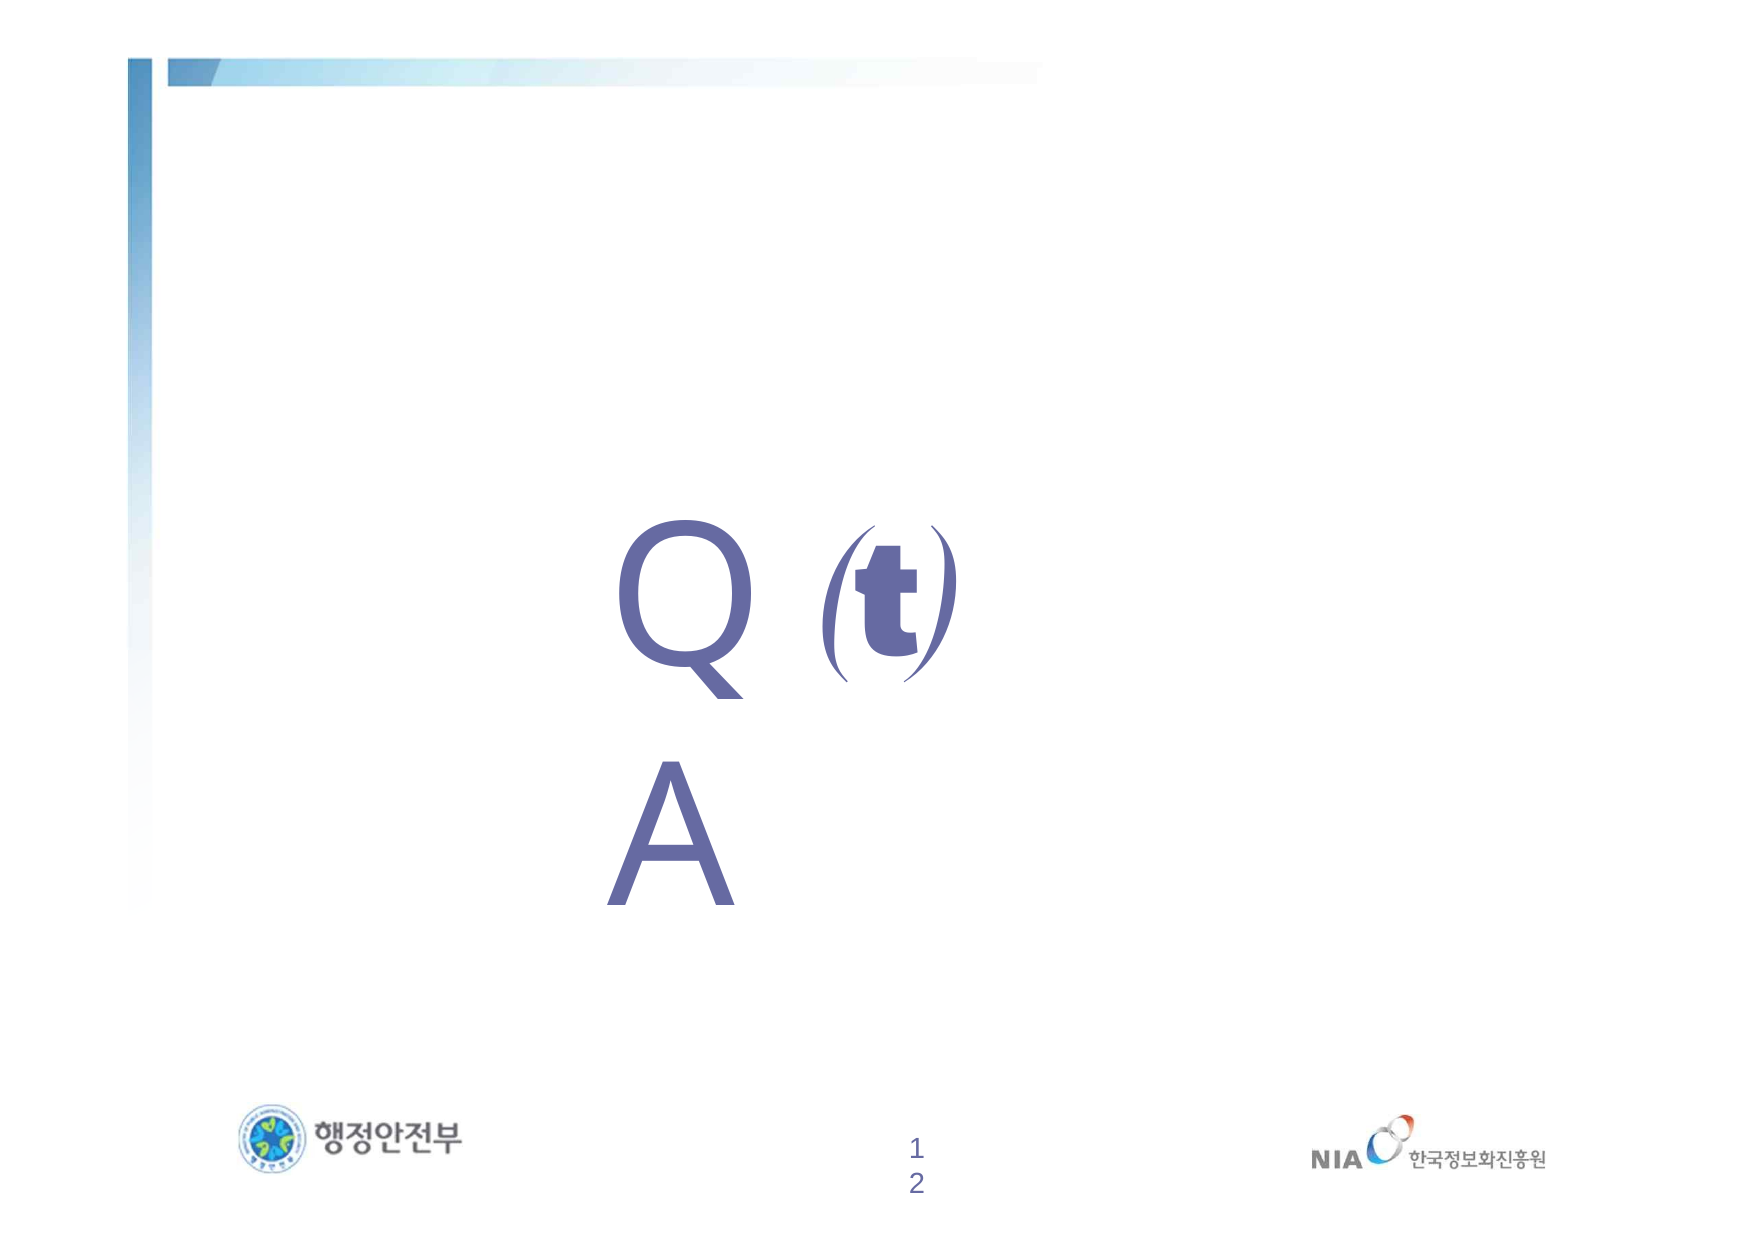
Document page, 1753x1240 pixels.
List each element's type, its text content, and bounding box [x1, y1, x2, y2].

picture [1311, 1114, 1546, 1170]
text_box 12 [906, 1129, 941, 1200]
picture [126, 57, 1563, 947]
picture [236, 1102, 464, 1176]
text_box Q  A [605, 465, 1149, 946]
